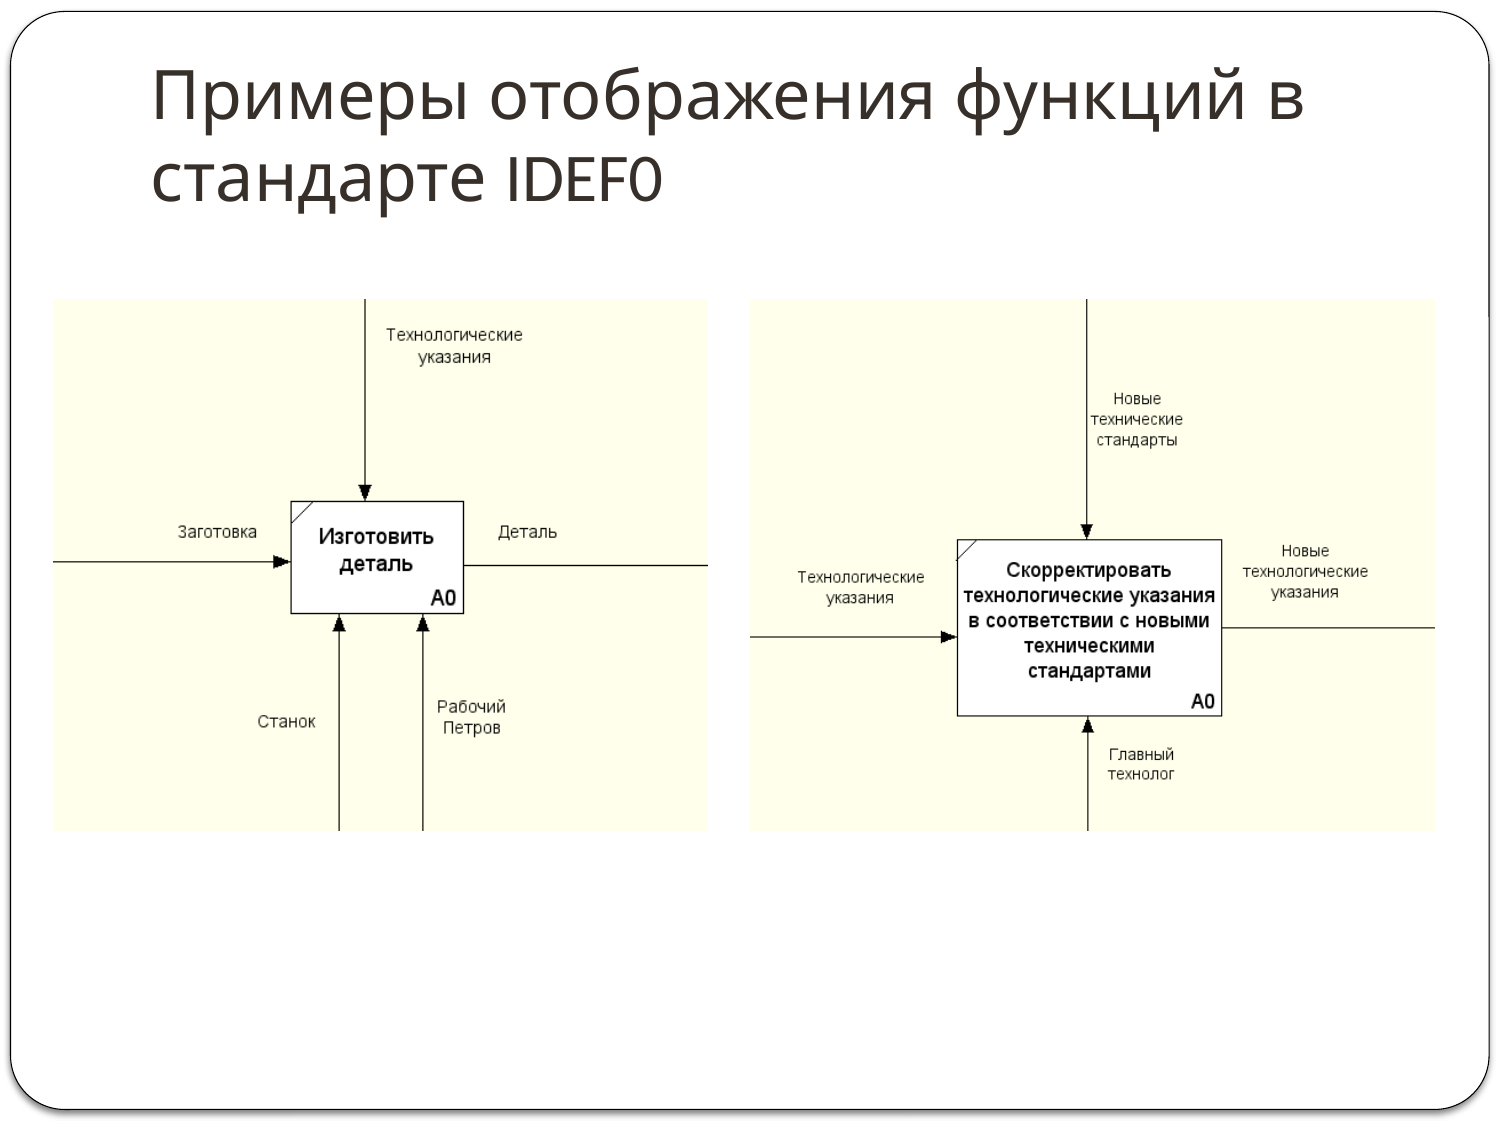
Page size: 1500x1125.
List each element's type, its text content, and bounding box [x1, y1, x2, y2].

title Примеры отображения функций в стандарте IDEF0 [135, 42, 1411, 231]
picture [52, 299, 708, 832]
picture [749, 299, 1435, 832]
